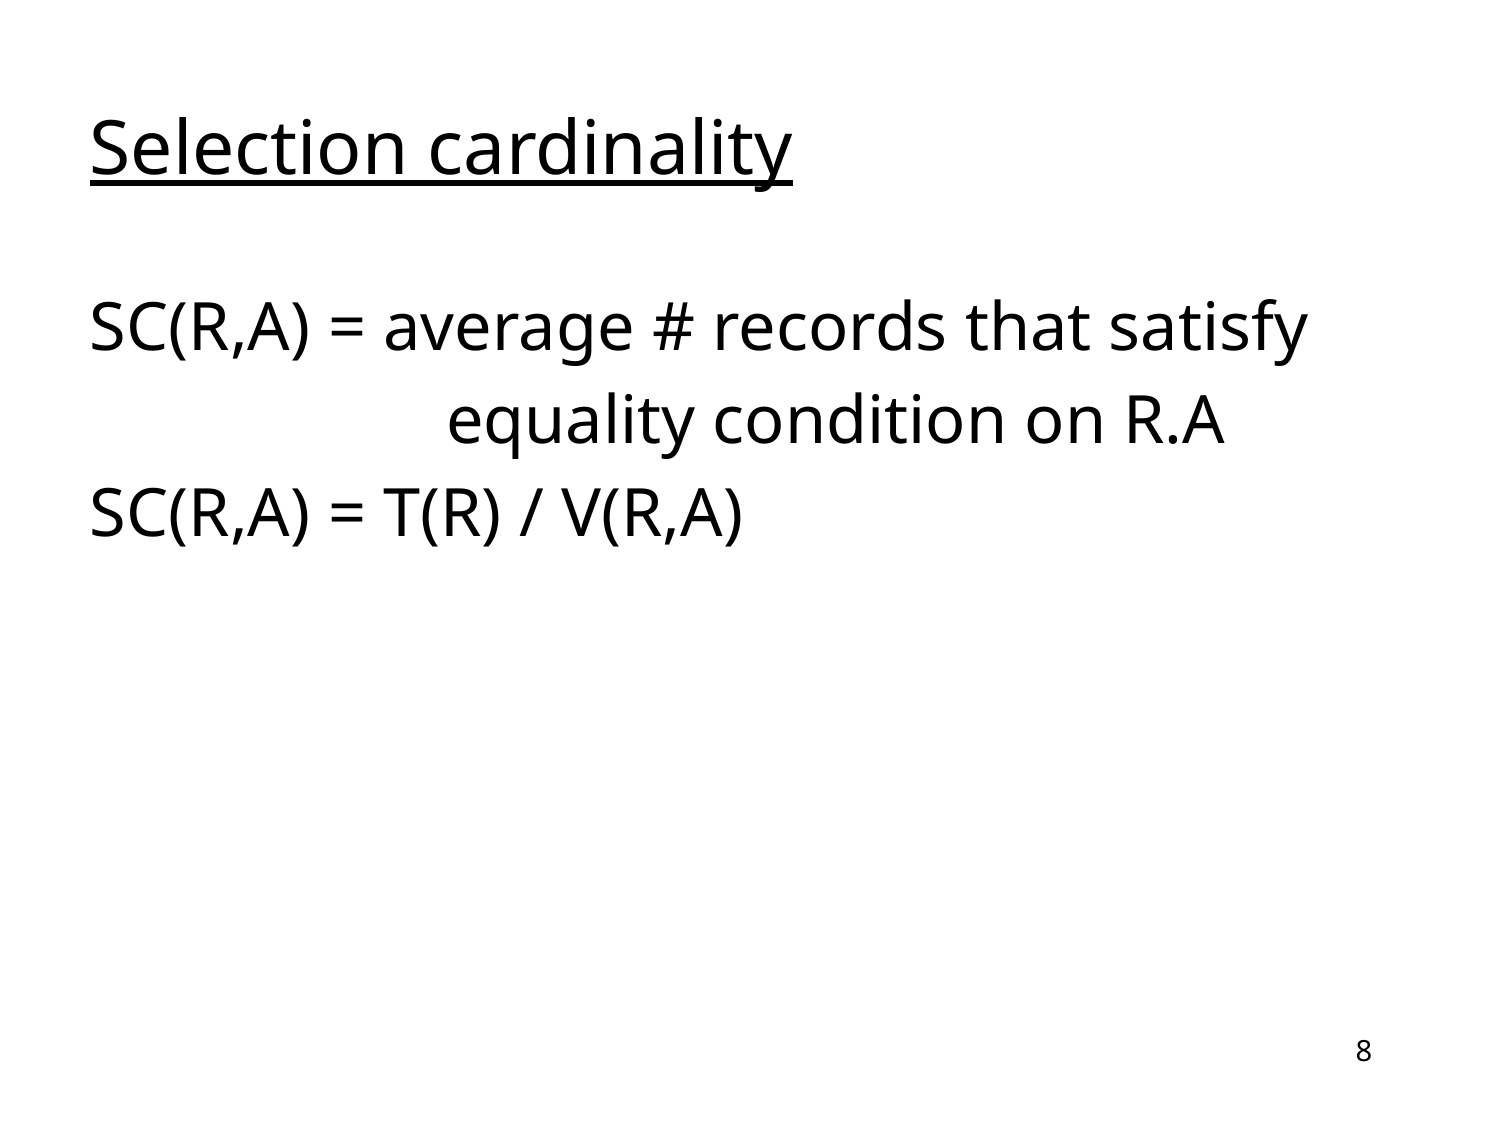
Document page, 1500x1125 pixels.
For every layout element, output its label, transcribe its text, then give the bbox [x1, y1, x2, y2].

slide_number 8 [1074, 1024, 1388, 1101]
list SC(R,A) = average # records that satisfy equality condition on R.A SC(R,A) = T(R) / V(R,A) [74, 275, 1350, 951]
title Selection cardinality [74, 50, 1350, 239]
